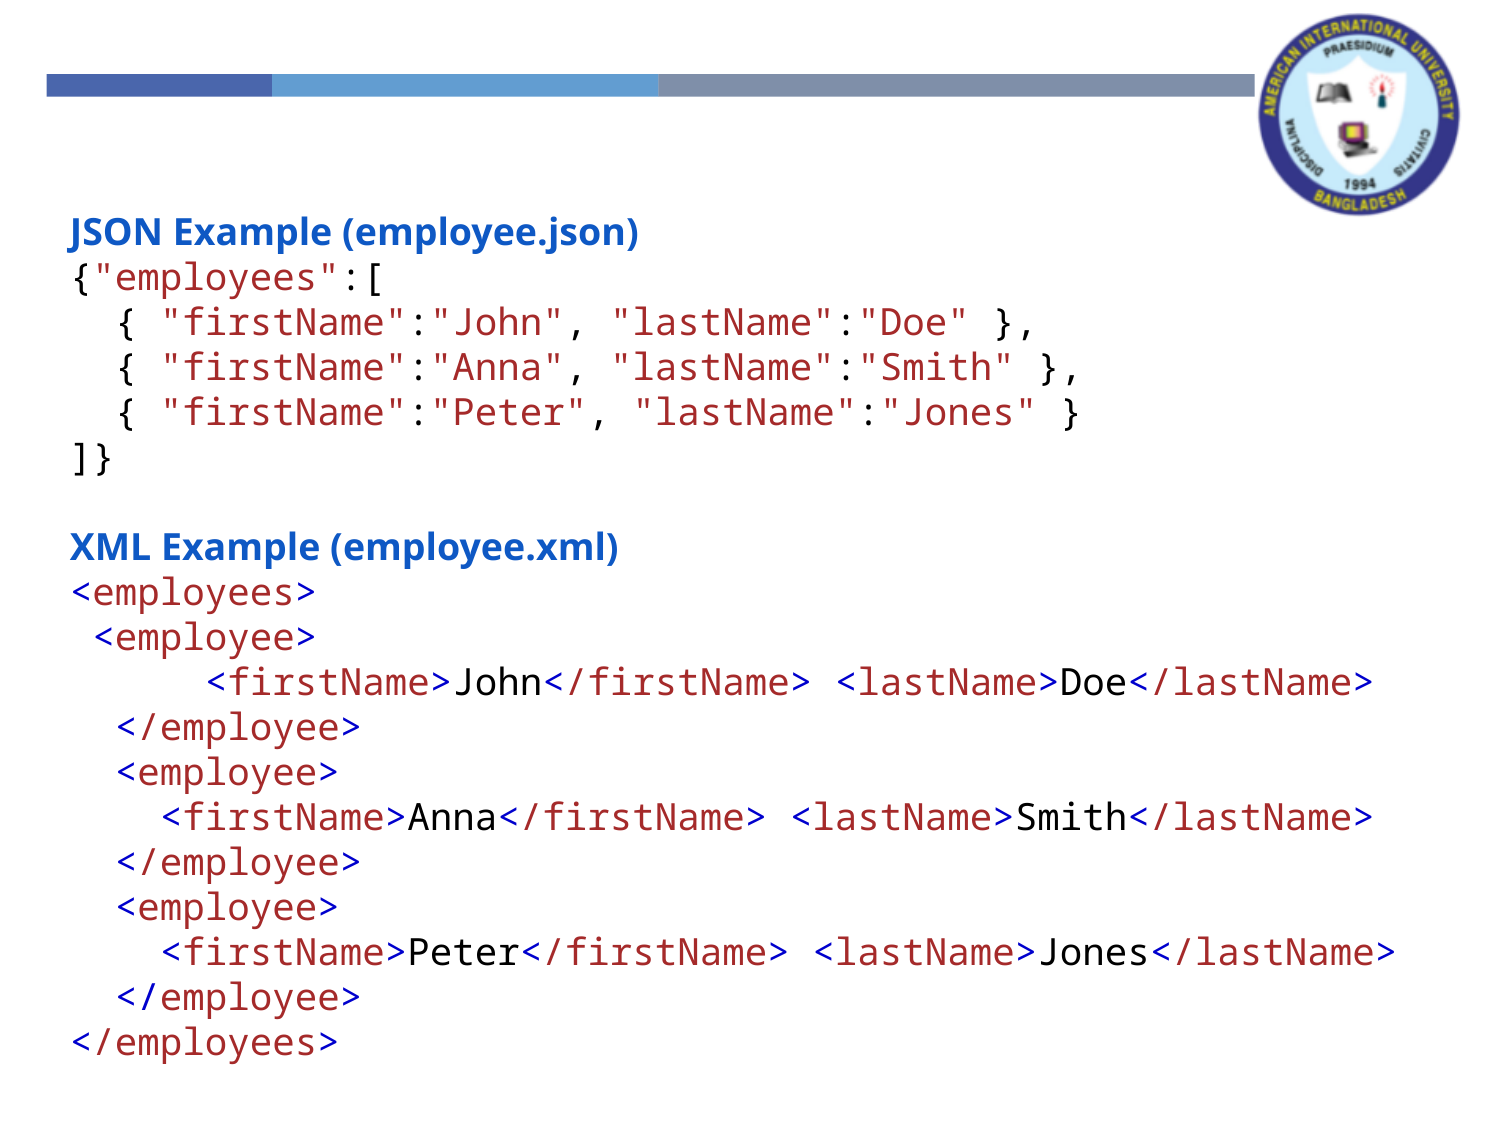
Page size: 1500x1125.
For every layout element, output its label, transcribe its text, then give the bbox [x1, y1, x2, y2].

picture [1254, 9, 1465, 200]
text_box JSON Example (employee.json) {"employees":[ { "firstName":"John", "lastName":"Doe" }, { "firstName":"Anna", "lastName":"Smith" }, { "firstName":"Peter", "lastName":"Jones" } ]} XML Example (employee.xml) <employees> <employee> <firstName>John</firstName> <lastName>Doe</lastName> </employee> <employee> <firstName>Anna</firstName> <lastName>Smith</lastName> </employee> <employee> <firstName>Peter</firstName> <lastName>Jones</lastName> </employee> </employees> [55, 200, 1500, 1071]
